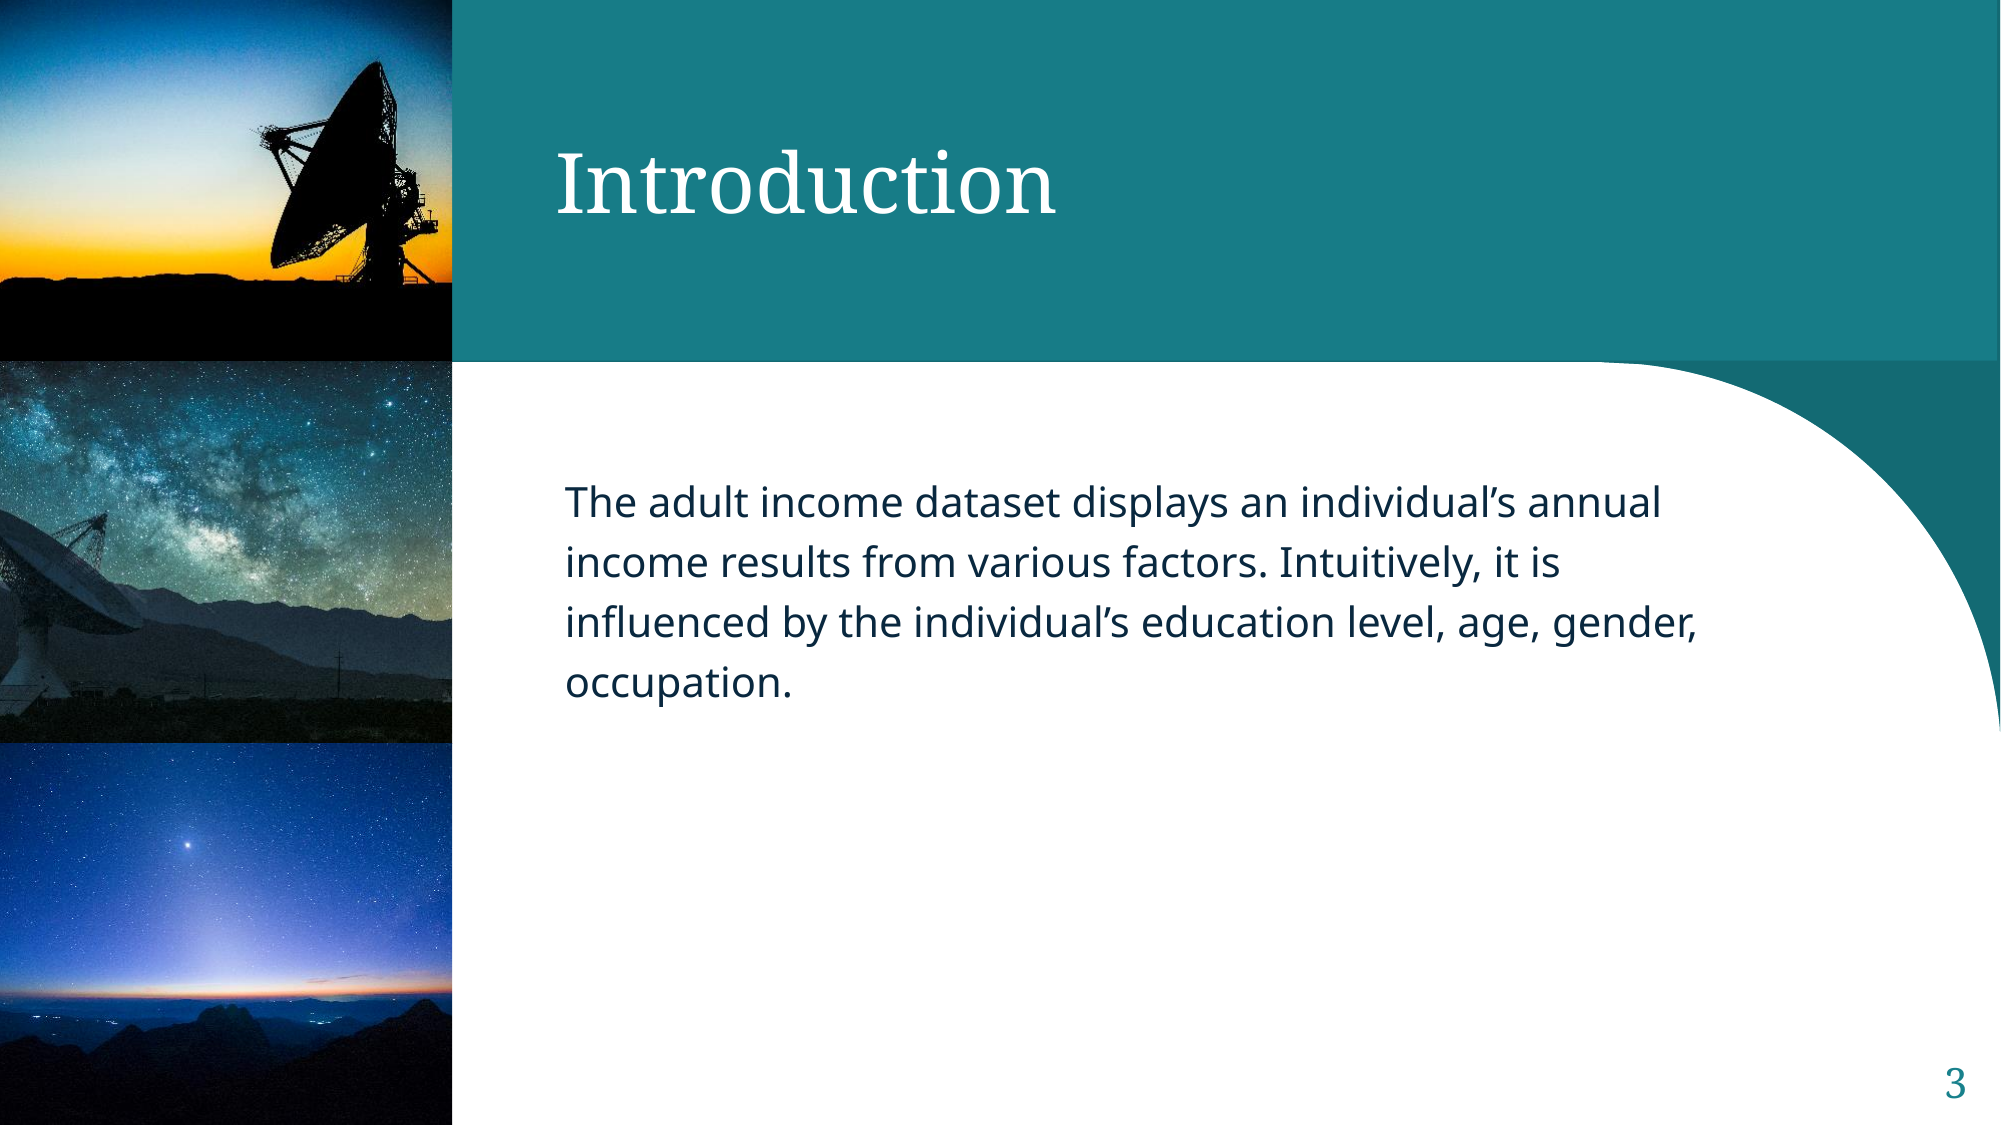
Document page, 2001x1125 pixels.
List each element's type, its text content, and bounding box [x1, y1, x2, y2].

title Introduction [453, 0, 1998, 361]
list The adult income dataset displays an individual’s annual income results from various factors. Intuitively, it is influenced by the individual’s education level, age, gender, occupation. [549, 458, 1777, 1014]
slide_number 3 [1868, 1055, 1983, 1116]
picture [0, 0, 453, 1125]
